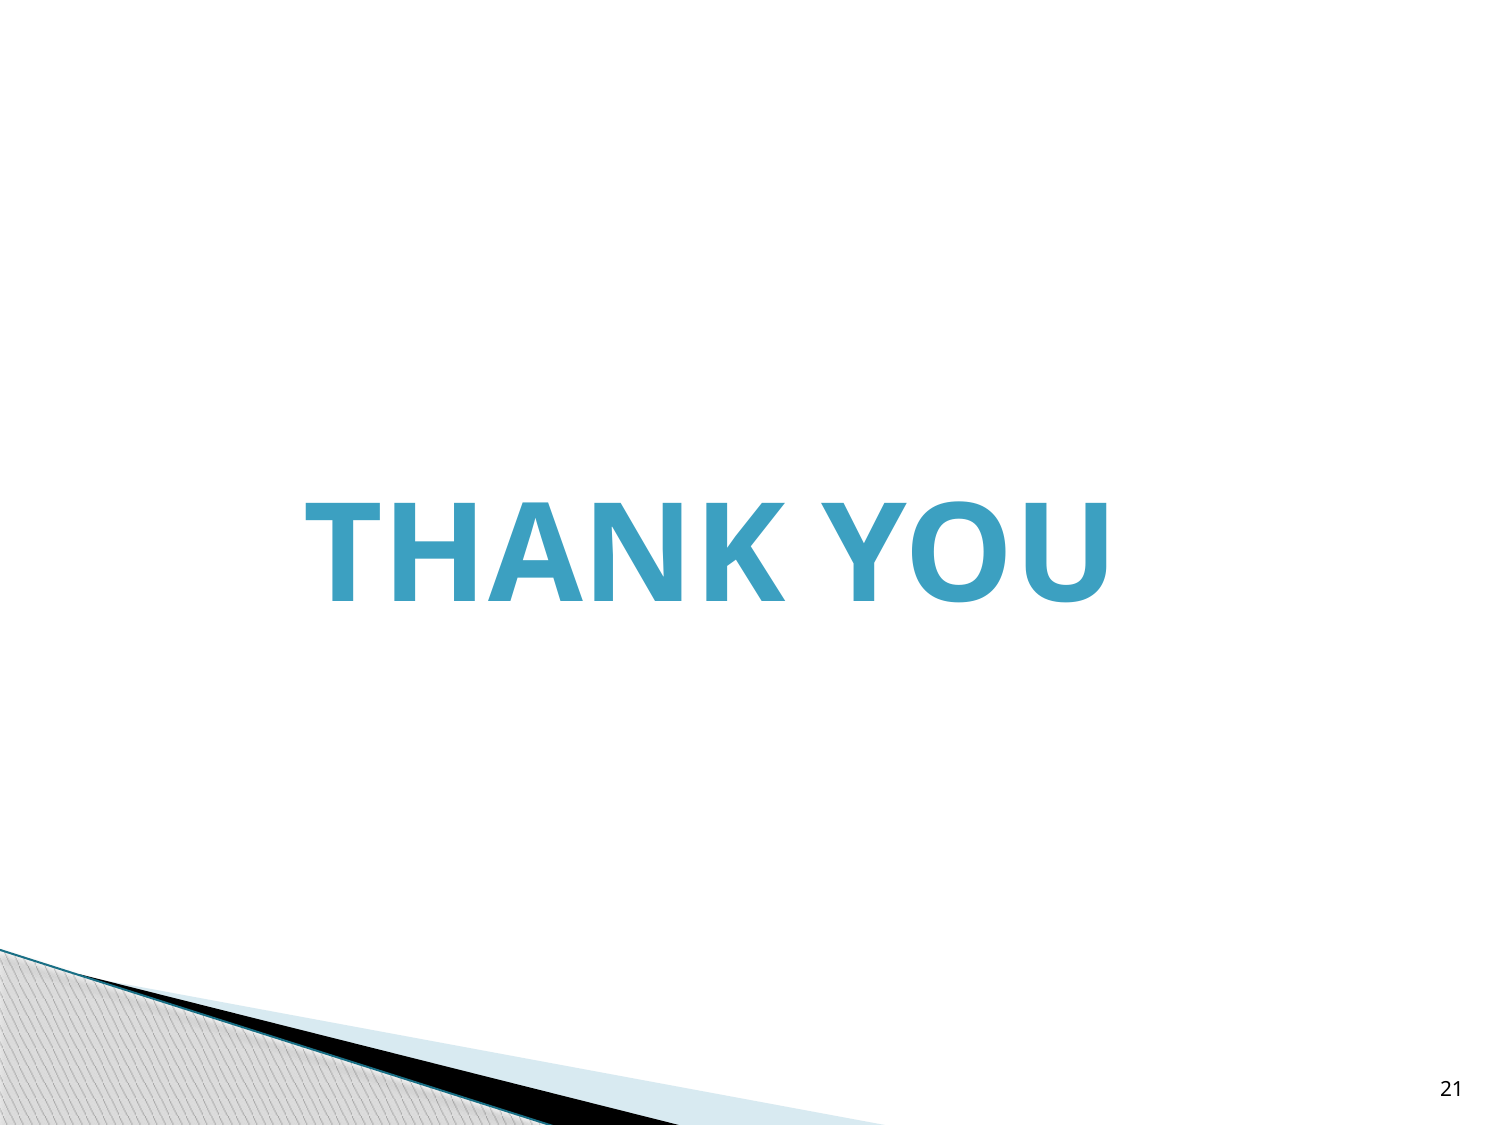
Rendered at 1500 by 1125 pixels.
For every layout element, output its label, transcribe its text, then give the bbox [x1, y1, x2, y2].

text_box THANK YOU [288, 456, 1134, 636]
slide_number 21 [1418, 1051, 1479, 1112]
